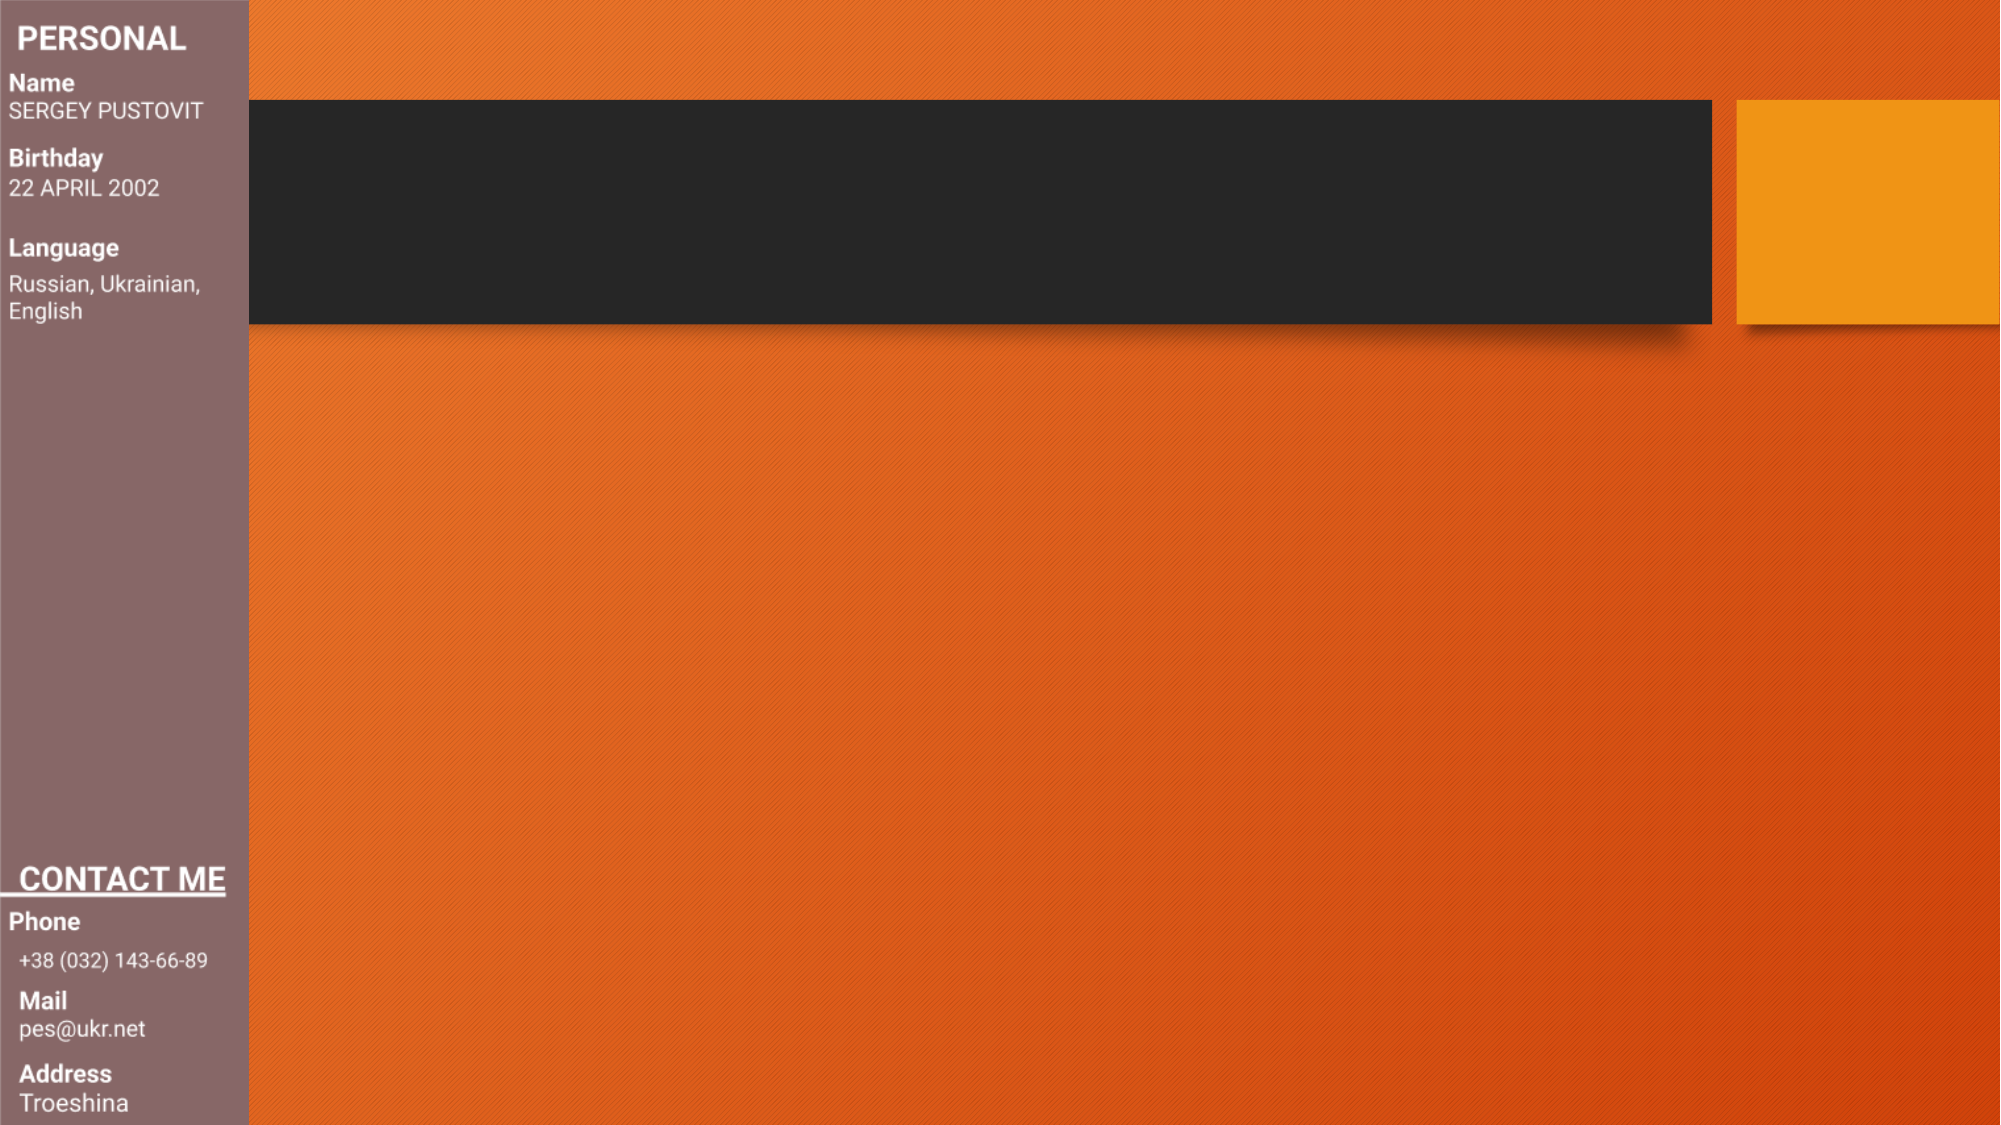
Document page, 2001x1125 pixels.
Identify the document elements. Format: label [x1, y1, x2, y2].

picture [0, 0, 1713, 1125]
picture [1736, 325, 2000, 347]
